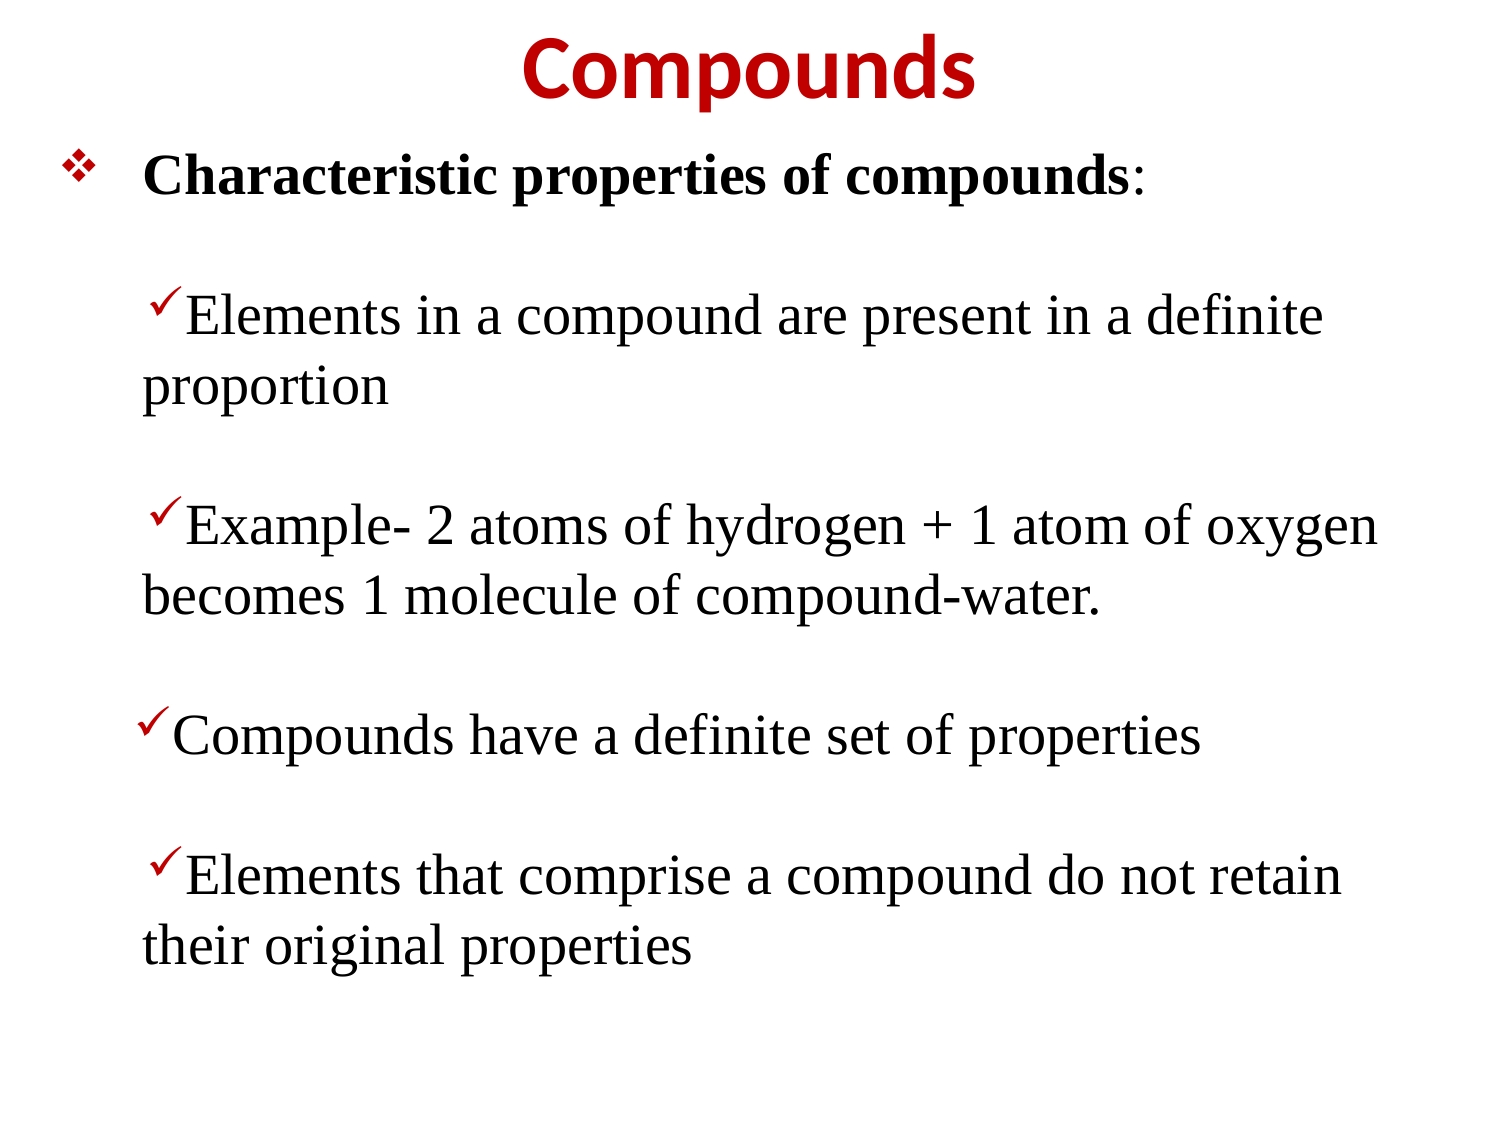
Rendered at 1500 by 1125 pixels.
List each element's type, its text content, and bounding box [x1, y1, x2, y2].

text_box Characteristic properties of compounds: Elements in a compound are present in a definite proportion Example- 2 atoms of hydrogen + 1 atom of oxygen becomes 1 molecule of compound-water. Compounds have a definite set of properties Elements that comprise a compound do not retain their original properties [0, 128, 1465, 984]
text_box Compounds [0, 0, 1500, 129]
